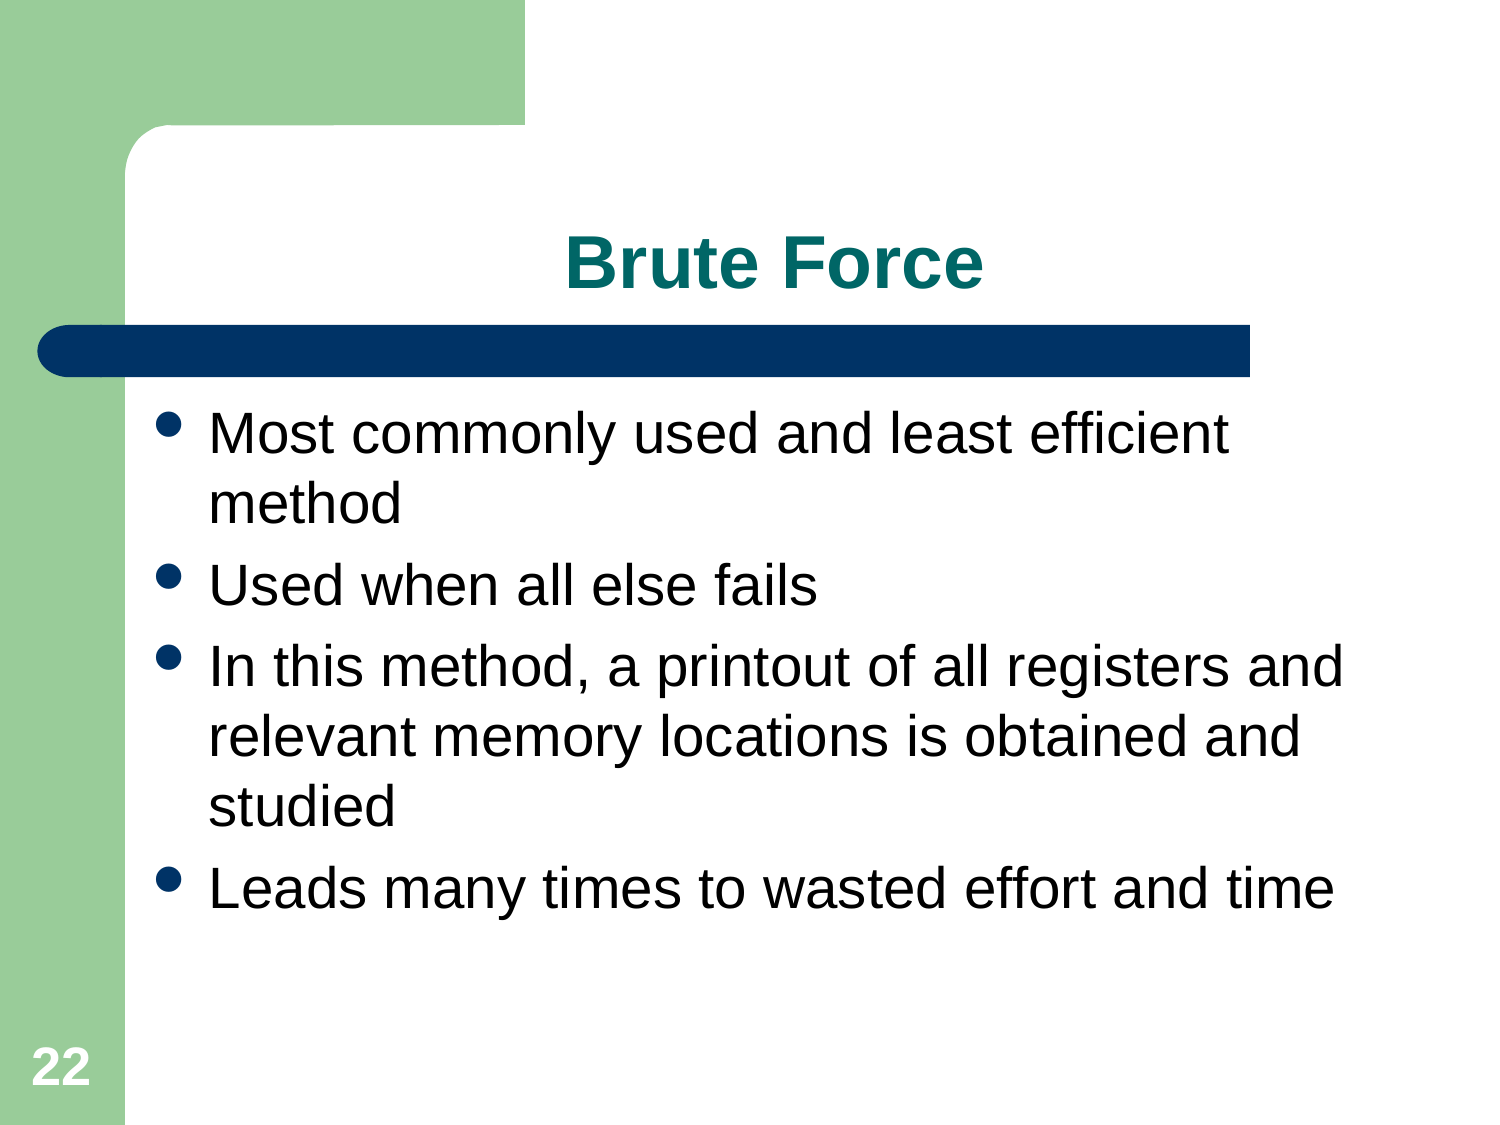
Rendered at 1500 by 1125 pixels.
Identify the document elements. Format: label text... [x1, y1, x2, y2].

list Most commonly used and least efficient method Used when all else fails In this method, a printout of all registers and relevant memory locations is obtained and studied Leads many times to wasted effort and time [137, 387, 1400, 999]
slide_number 22 [13, 1023, 111, 1105]
title Brute Force [125, 125, 1425, 313]
